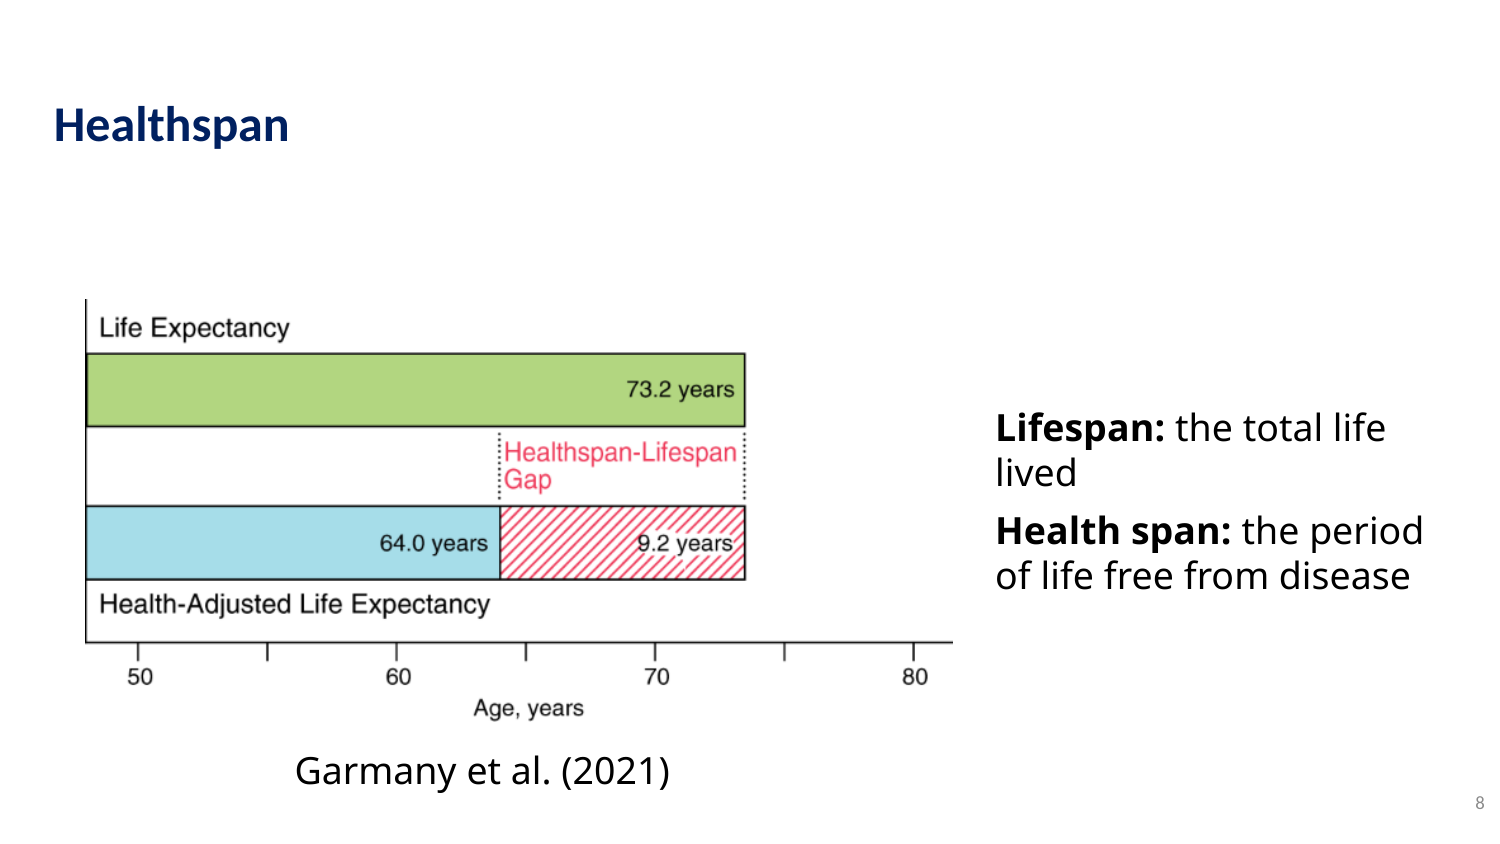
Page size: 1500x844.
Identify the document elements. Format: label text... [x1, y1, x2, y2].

picture [85, 299, 953, 727]
slide_number 8 [1442, 779, 1500, 825]
text_box Garmany et al. (2021) [38, 739, 926, 820]
text_box Lifespan: the total life lived Health span: the period of life free from disease [980, 396, 1472, 477]
text_box Healthspan [38, 60, 1247, 191]
